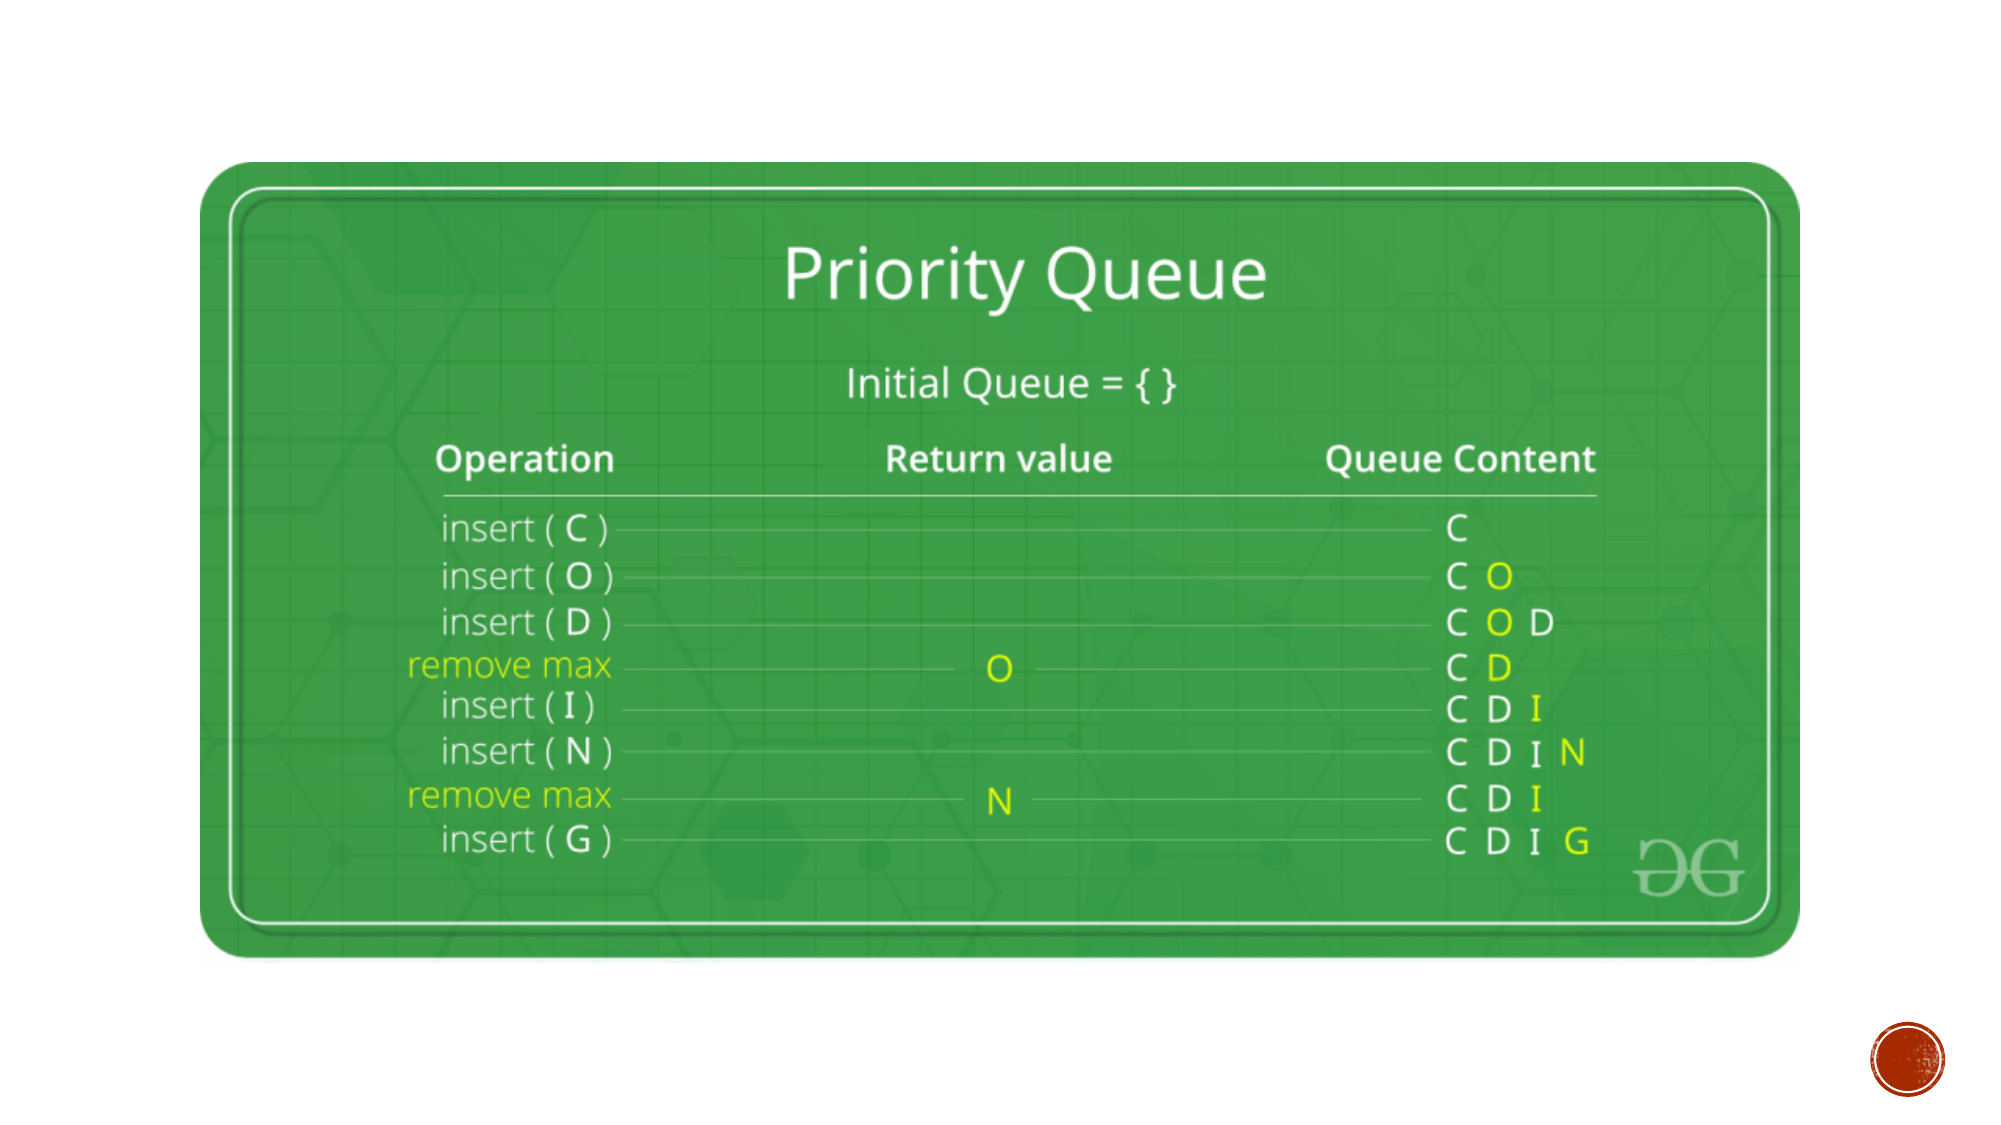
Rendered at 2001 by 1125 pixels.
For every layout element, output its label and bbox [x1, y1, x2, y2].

picture [200, 162, 1799, 963]
